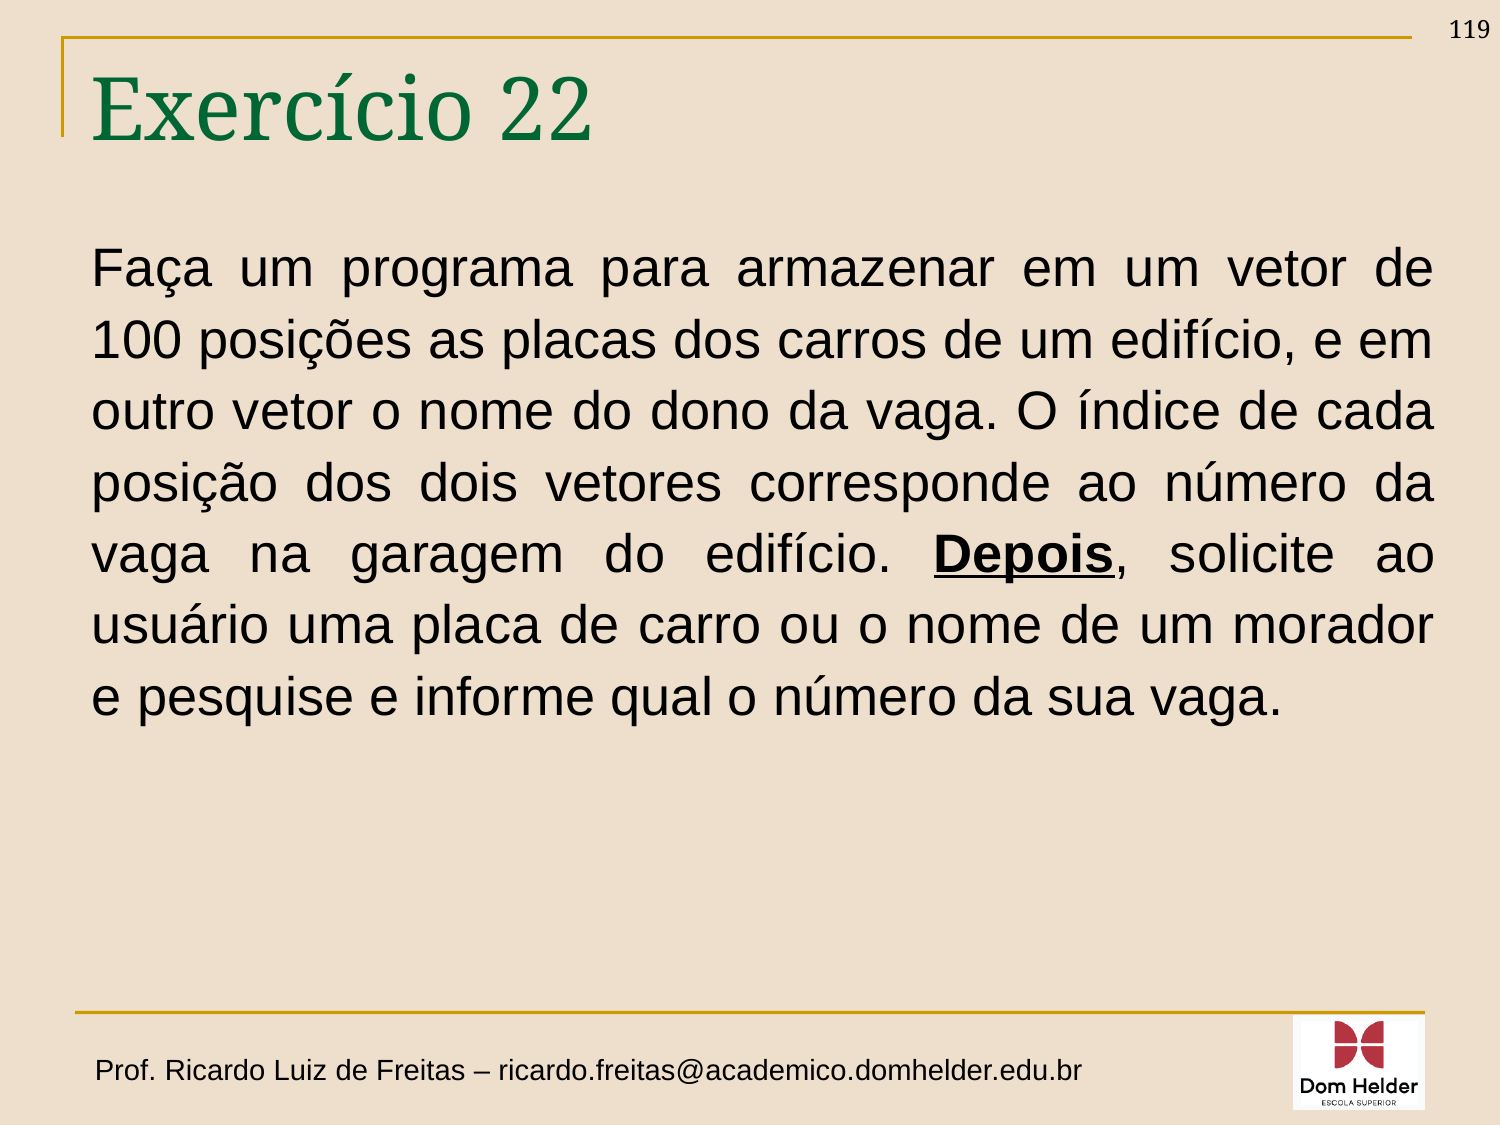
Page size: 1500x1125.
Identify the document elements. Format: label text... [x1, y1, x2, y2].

slide_number 119 [1392, 0, 1500, 55]
list Faça um programa para armazenar em um vetor de 100 posições as placas dos carros de um edifício, e em outro vetor o nome do dono da vaga. O índice de cada posição dos dois vetores corresponde ao número da vaga na garagem do edifício. Depois, solicite ao usuário uma placa de carro ou o nome de um morador e pesquise e informe qual o número da sua vaga. [76, 218, 1452, 886]
picture [1293, 1015, 1425, 1110]
title Exercício 22 [75, 45, 1425, 233]
